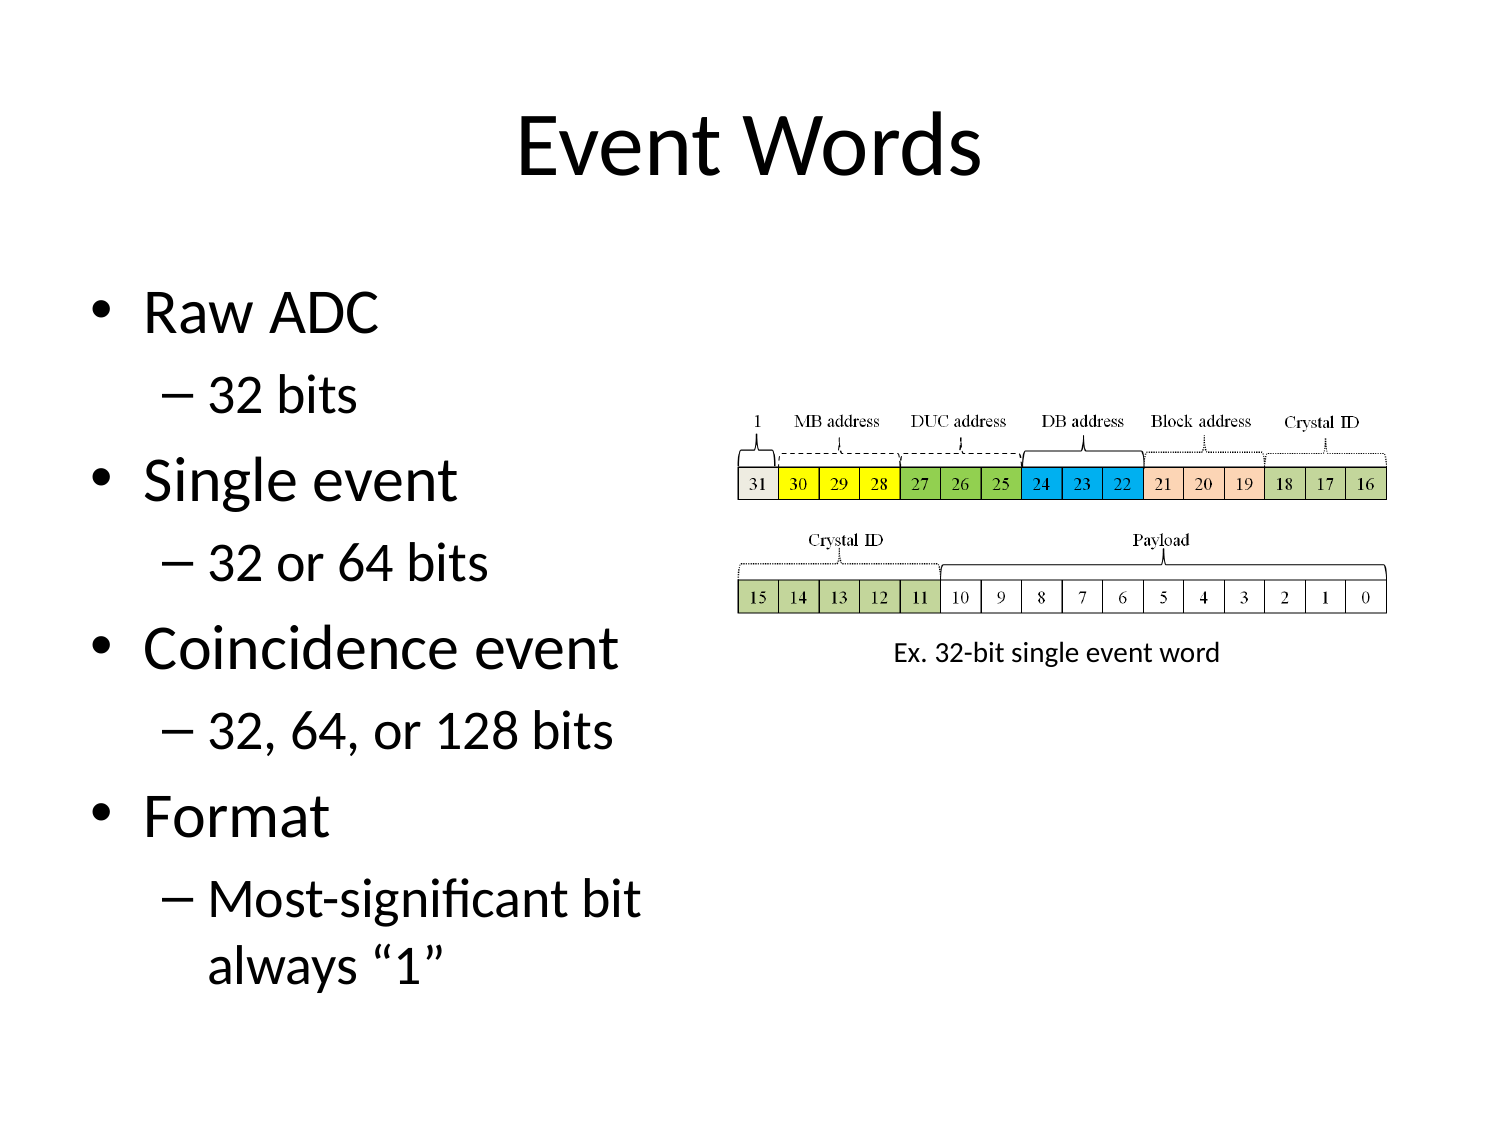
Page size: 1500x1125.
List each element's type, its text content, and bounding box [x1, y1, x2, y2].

picture [727, 403, 1397, 626]
title Event Words [75, 45, 1425, 233]
list Raw ADC 32 bits Single event 32 or 64 bits Coincidence event 32, 64, or 128 bits Format Most-significant bit always “1” [75, 262, 675, 1005]
text_box Ex. 32-bit single event word [878, 633, 1245, 676]
